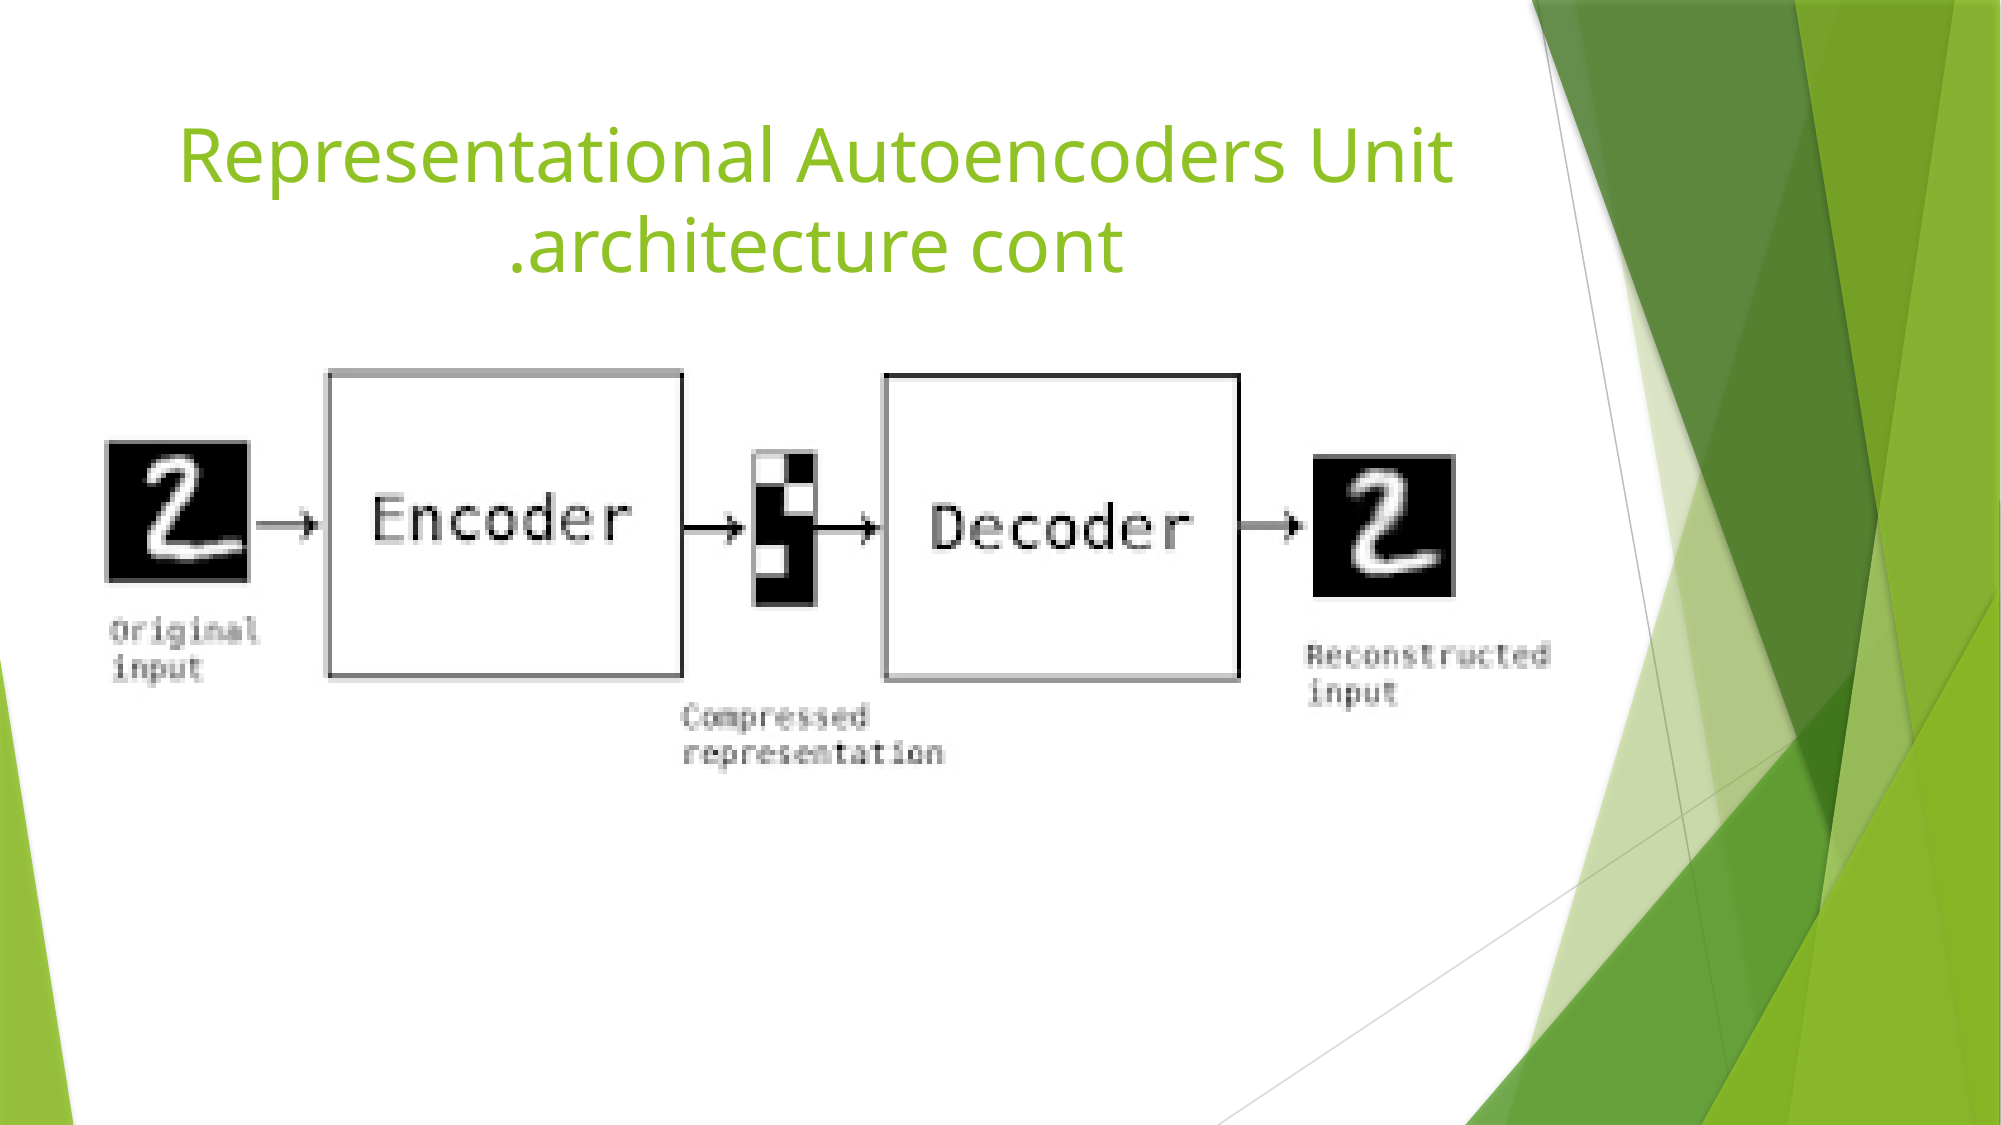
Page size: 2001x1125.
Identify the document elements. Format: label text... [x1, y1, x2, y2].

title Representational Autoencoders Unit architecture cont. [111, 99, 1522, 315]
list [51, 316, 1576, 798]
